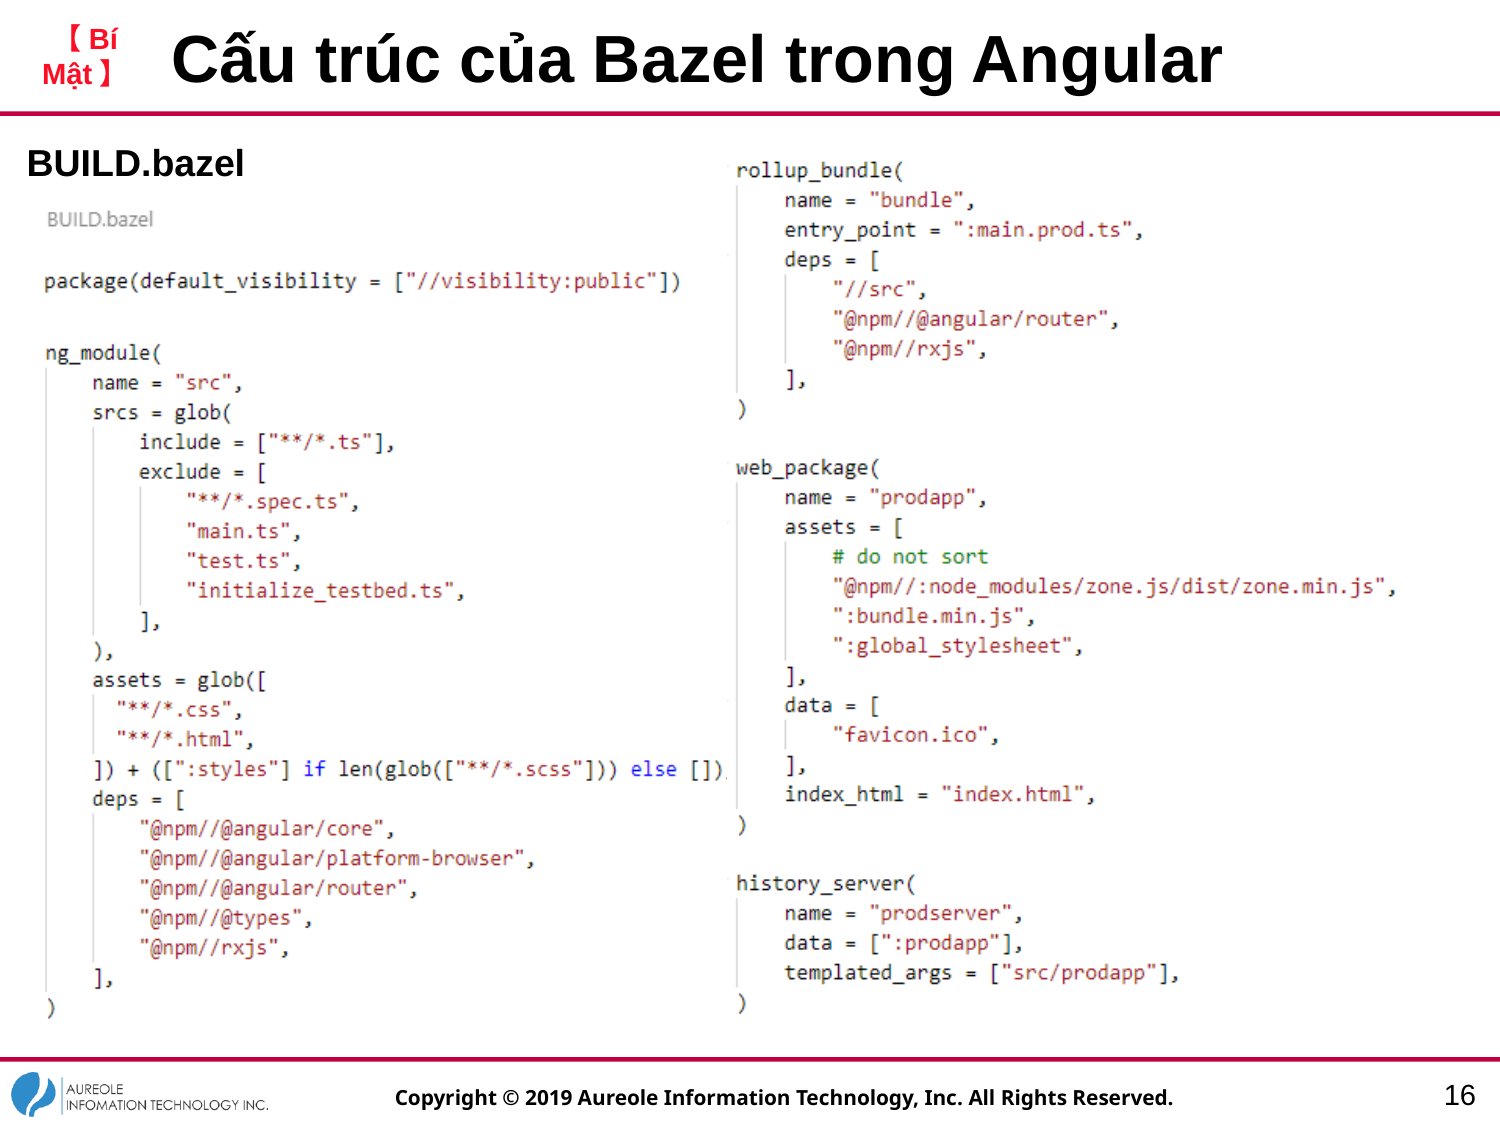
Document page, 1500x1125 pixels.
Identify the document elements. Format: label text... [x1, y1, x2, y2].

picture [40, 203, 715, 312]
picture [11, 1072, 268, 1117]
picture [40, 151, 1441, 1048]
list BUILD.bazel [11, 137, 1489, 1025]
title Cấu trúc của Bazel trong Angular [155, 9, 1486, 103]
slide_number 15 [1399, 1068, 1492, 1117]
